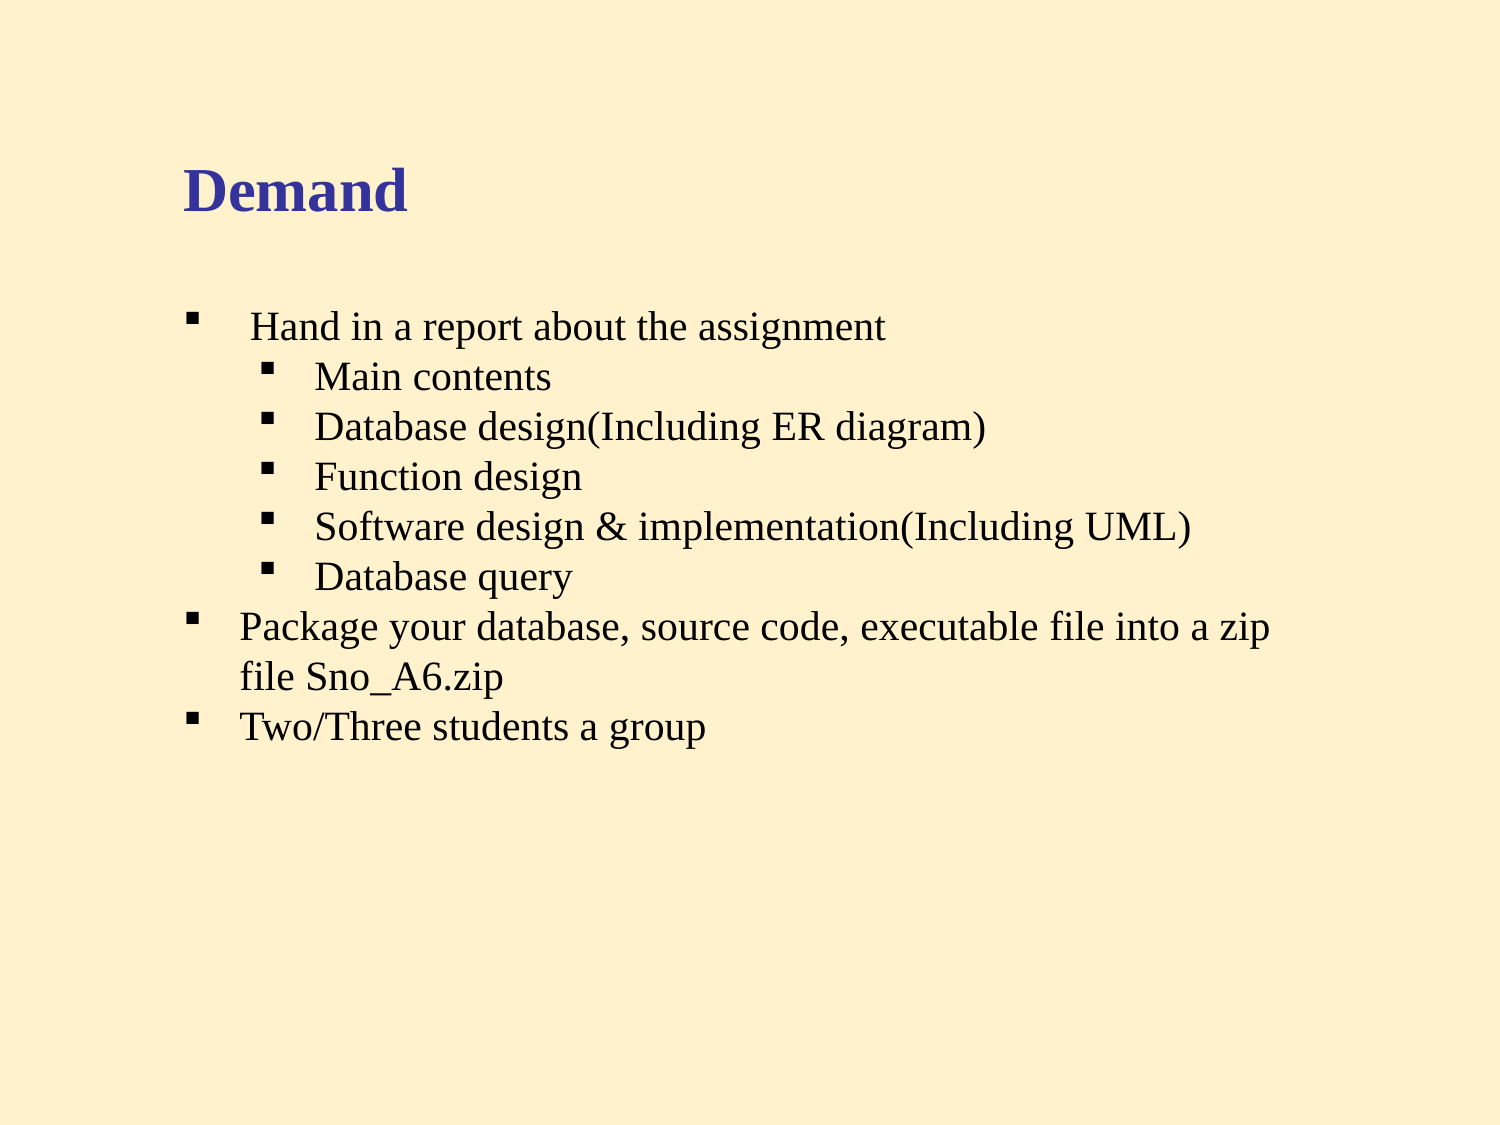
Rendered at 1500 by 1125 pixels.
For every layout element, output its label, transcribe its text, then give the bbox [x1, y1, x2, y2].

text_box Demand Hand in a report about the assignment Main contents Database design(Including ER diagram) Function design Software design & implementation(Including UML) Database query Package your database, source code, executable file into a zip file Sno_A6.zip Two/Three students a group [168, 141, 1289, 817]
